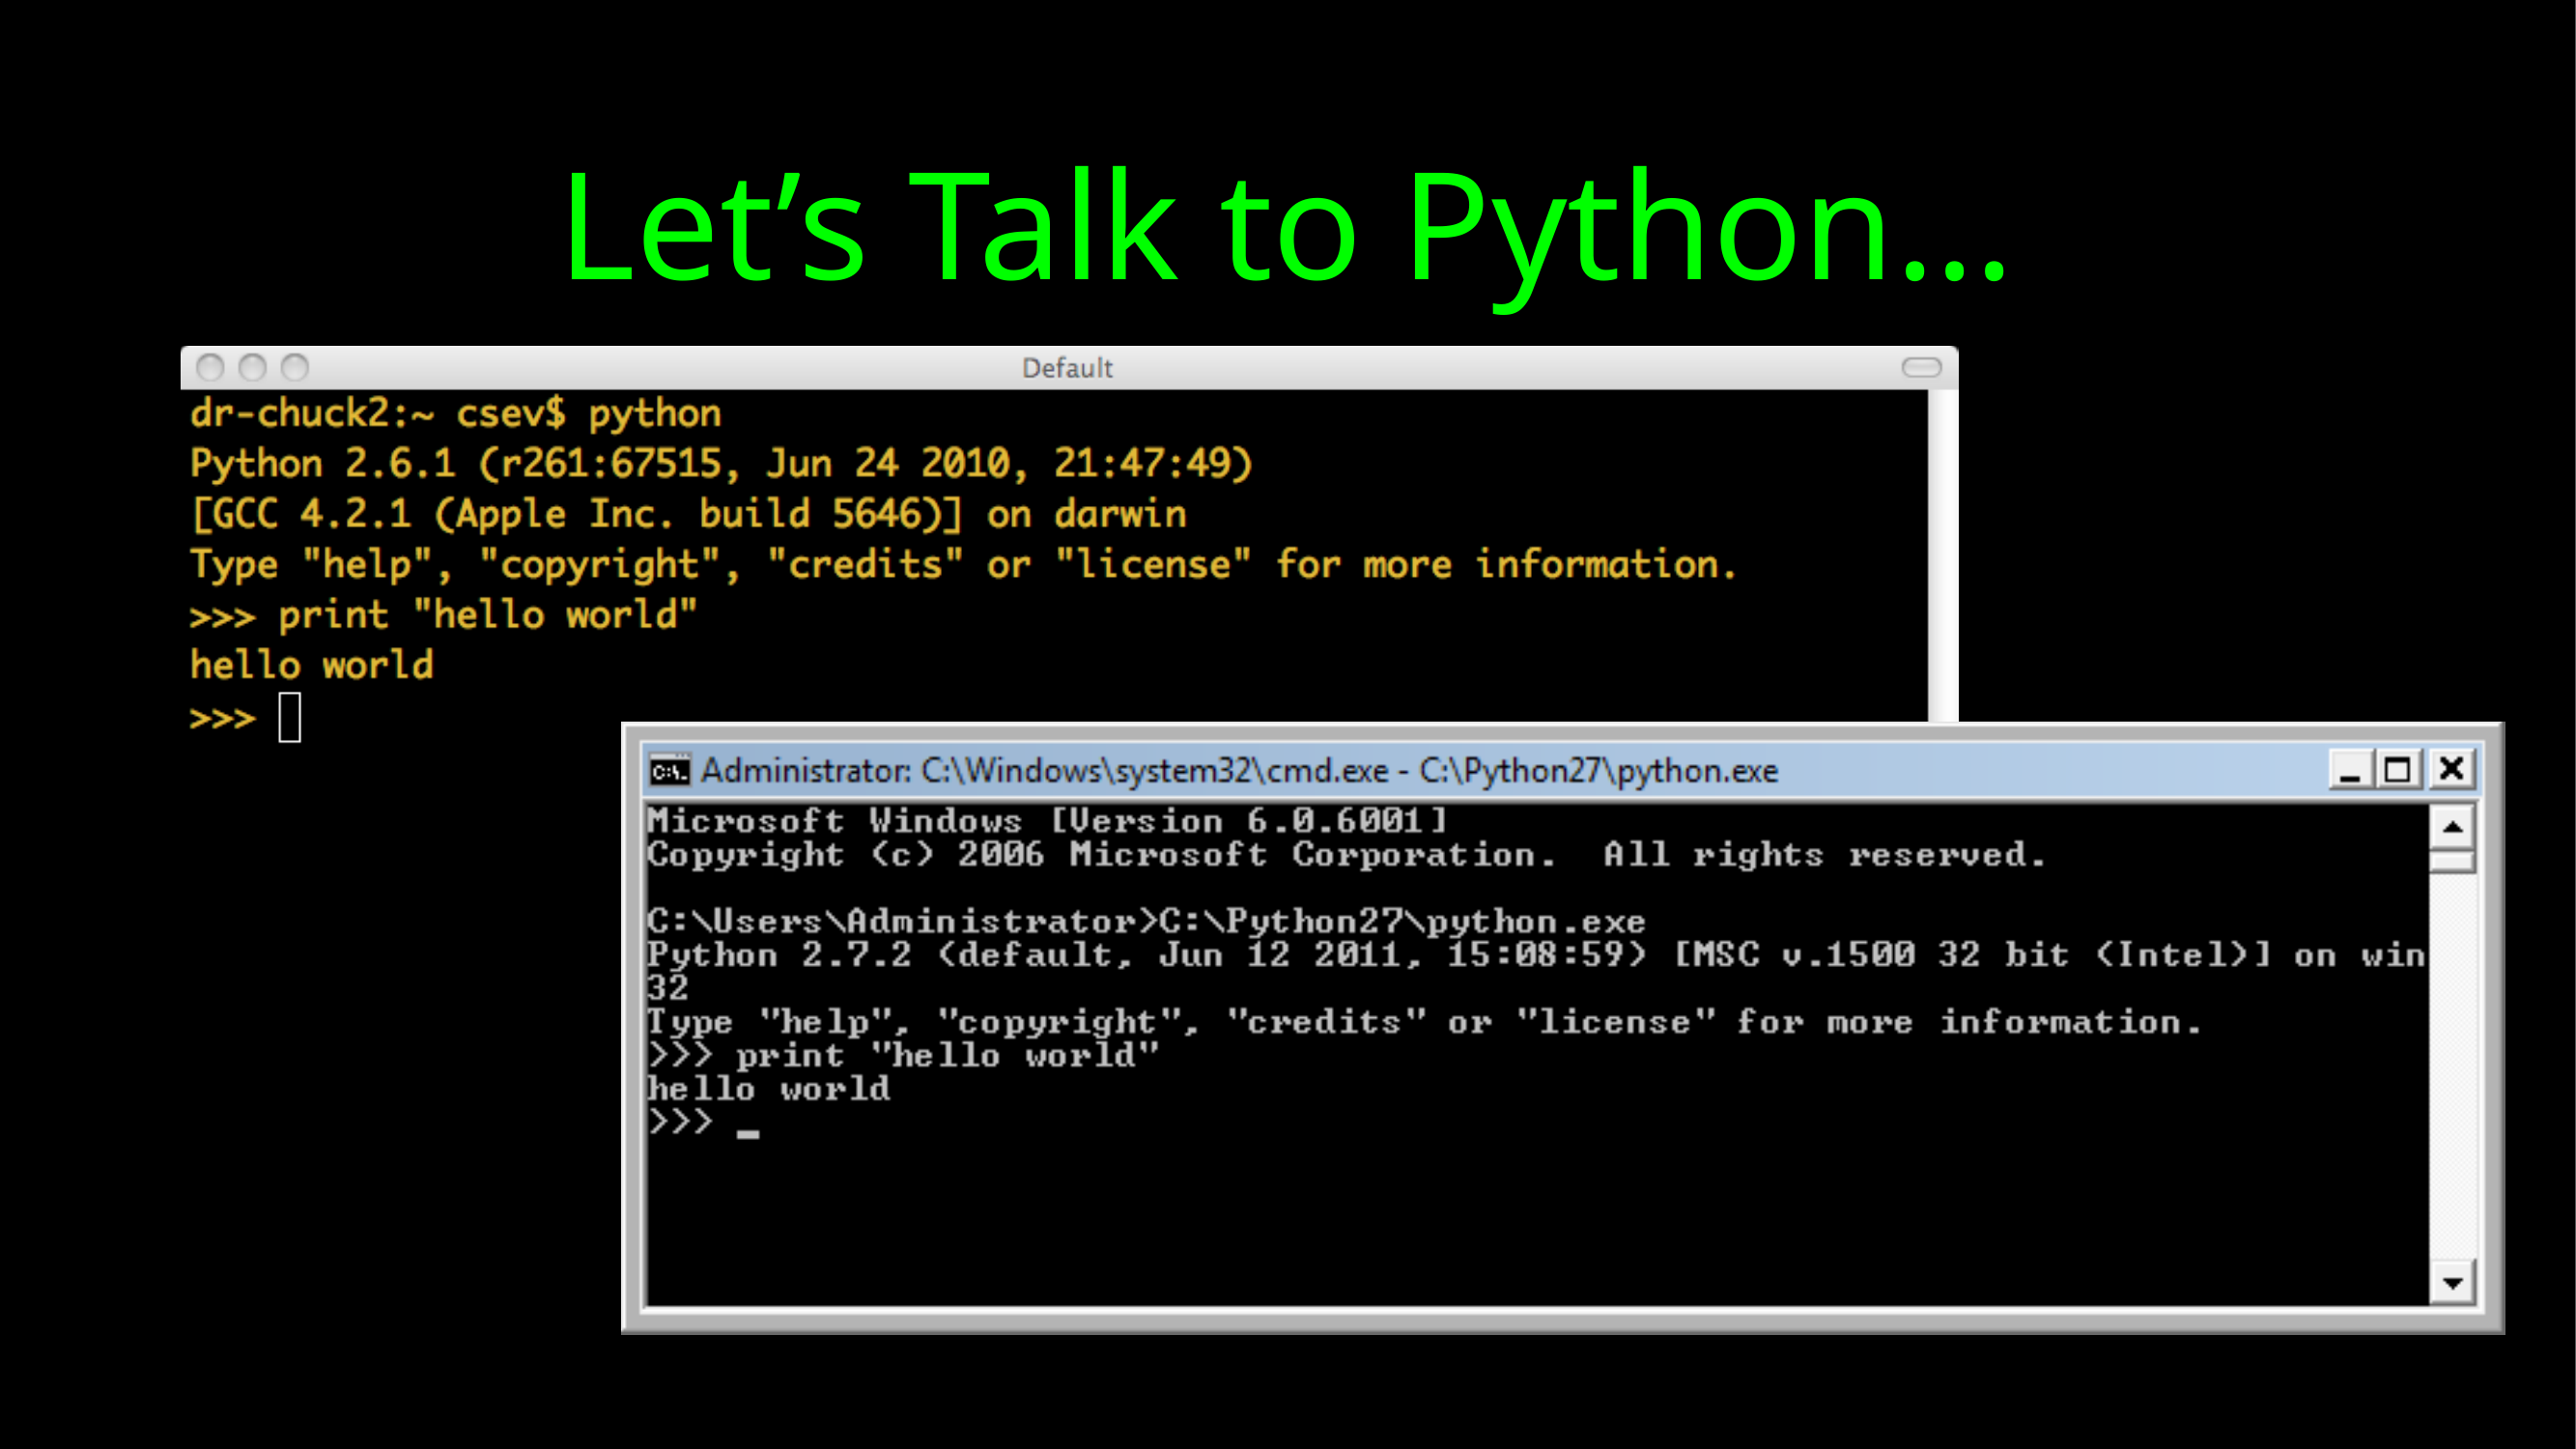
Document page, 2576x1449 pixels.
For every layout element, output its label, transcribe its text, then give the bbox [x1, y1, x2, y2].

title Let’s Talk to Python... [183, 38, 2391, 403]
picture [181, 346, 2505, 1335]
